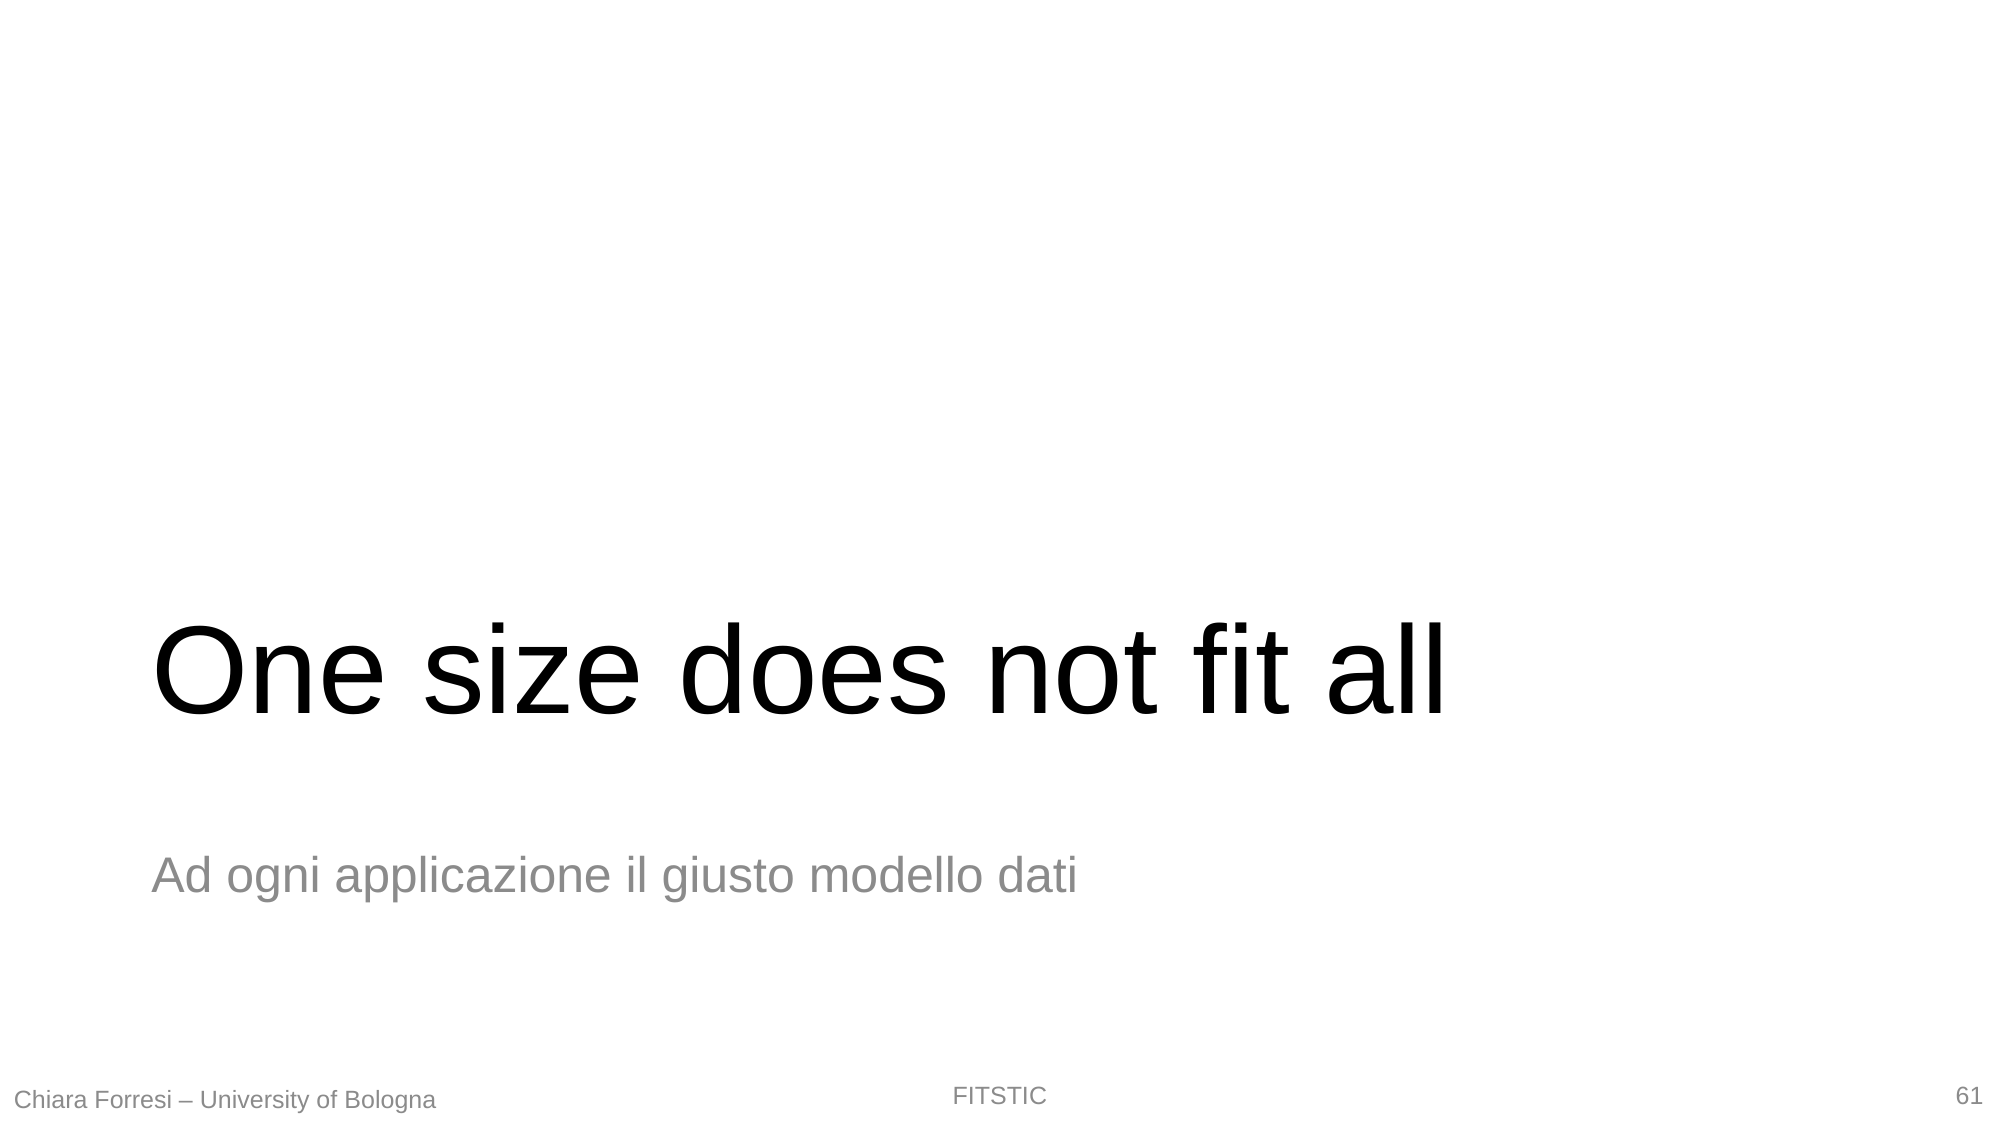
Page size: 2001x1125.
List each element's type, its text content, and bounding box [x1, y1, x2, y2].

title One size does not fit all [136, 280, 1862, 749]
list Ad ogni applicazione il giusto modello dati [136, 752, 1862, 999]
